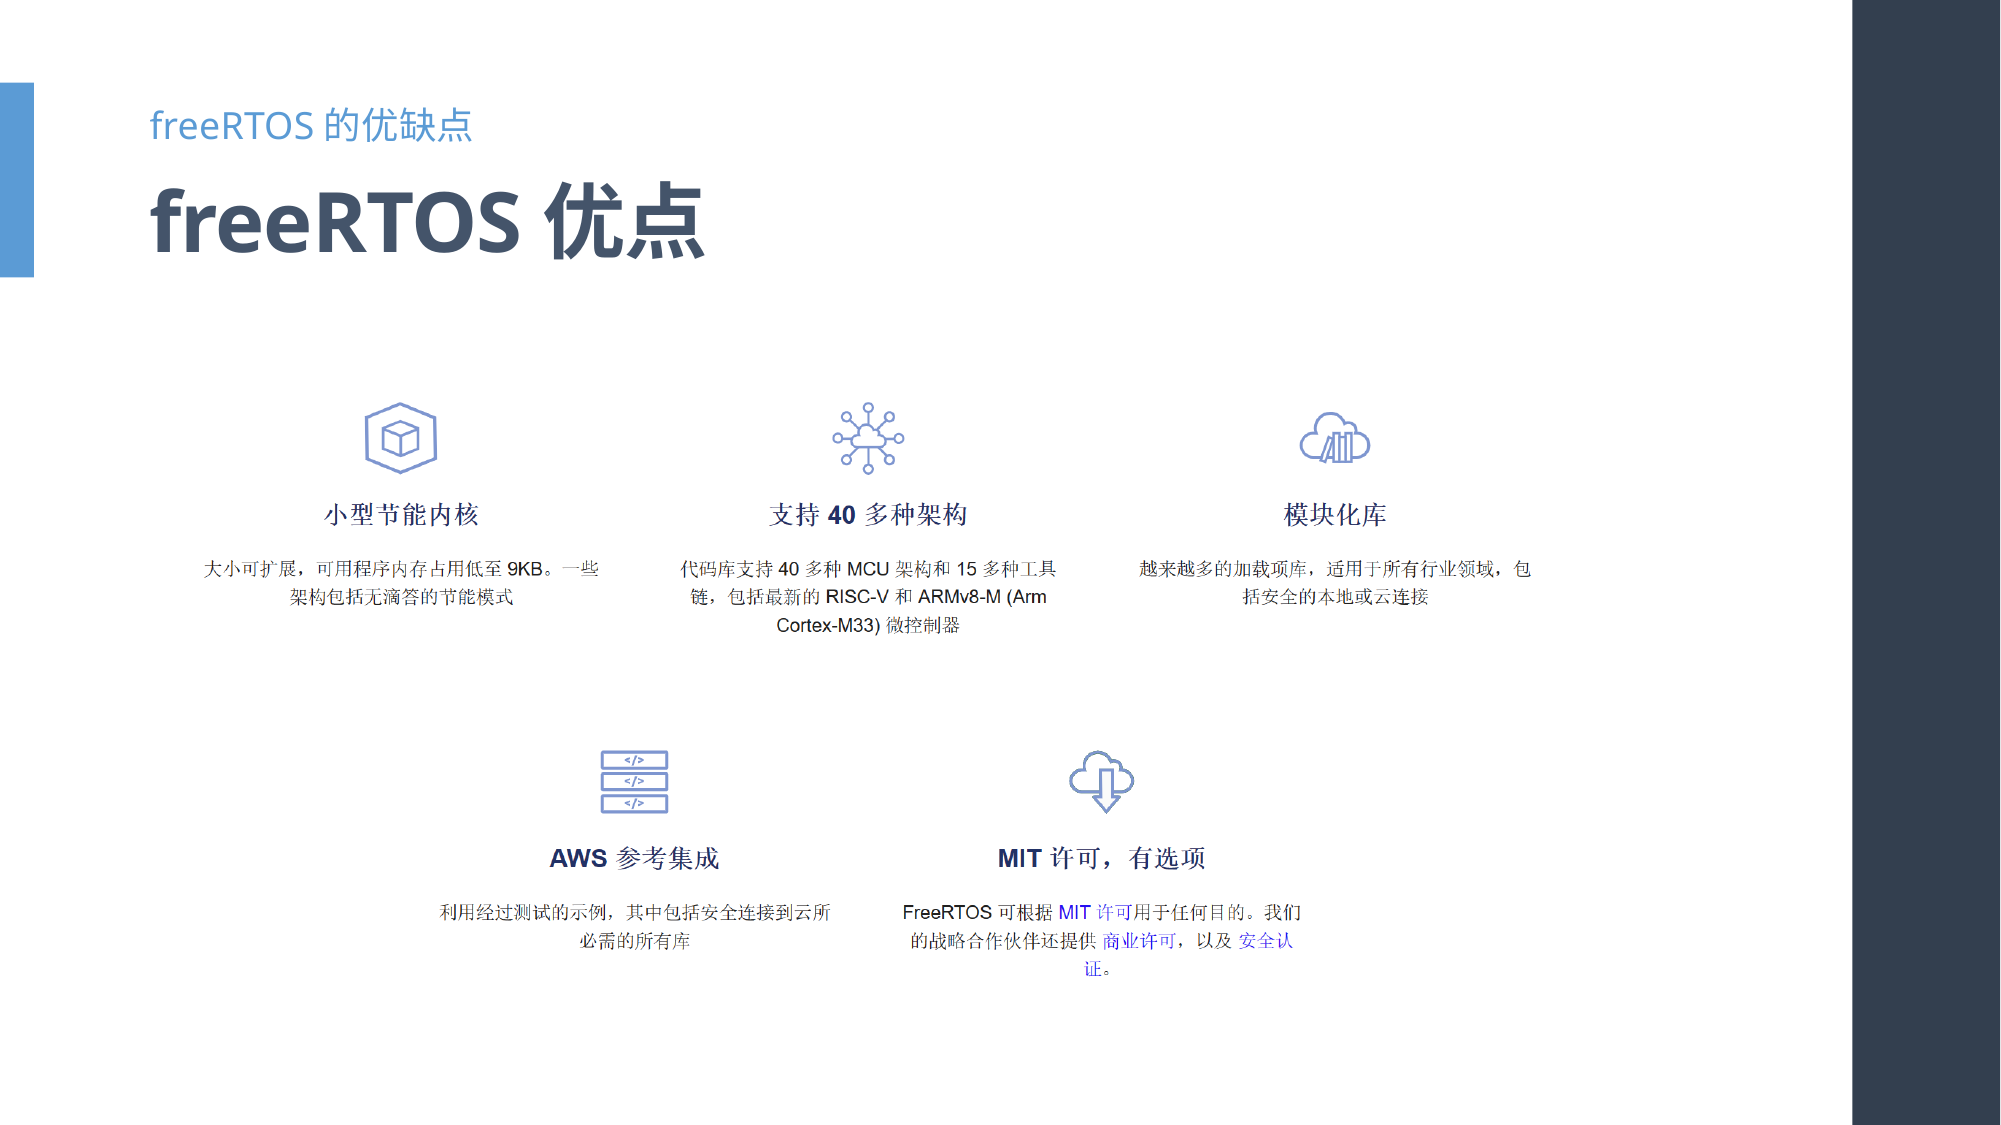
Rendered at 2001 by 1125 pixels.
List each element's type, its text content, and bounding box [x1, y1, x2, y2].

slide_number [1852, 1012, 2000, 1110]
title freeRTOS优点 [134, 156, 1734, 278]
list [118, 345, 1719, 1013]
list freeRTOS的优缺点 [134, 89, 1734, 156]
